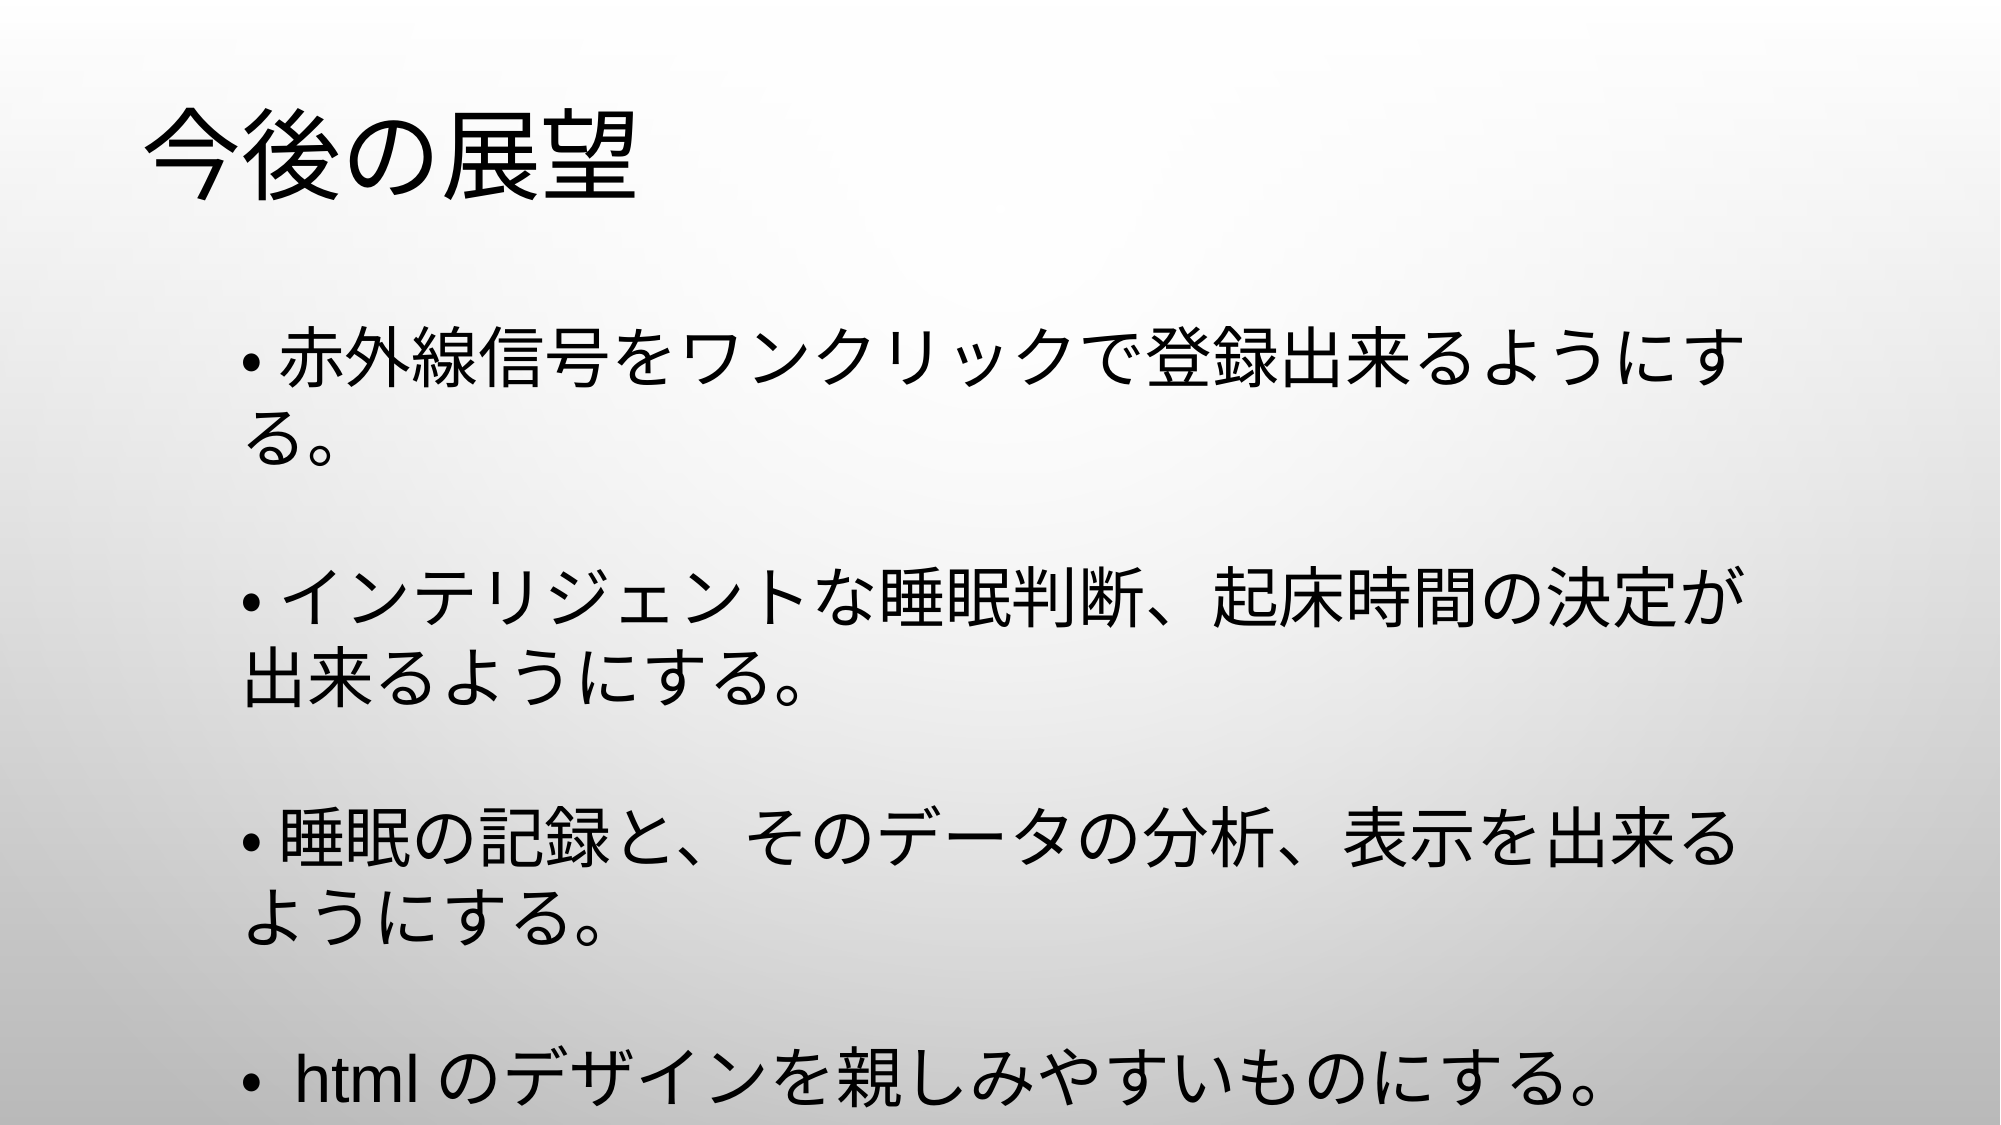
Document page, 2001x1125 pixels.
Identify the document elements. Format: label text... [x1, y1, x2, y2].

picture [0, 0, 2000, 1125]
text_box ・ 赤外線信号をワンクリックで登録出来るようにする。 ・ インテリジェントな睡眠判断、起床時間の決定が出来るようにする。 ・ 睡眠の記録と、そのデータの分析、表示を出来るようにする。 ・ htmlのデザインを親しみやすいものにする。 [225, 308, 1774, 1124]
text_box 今後の展望 [126, 85, 1449, 220]
